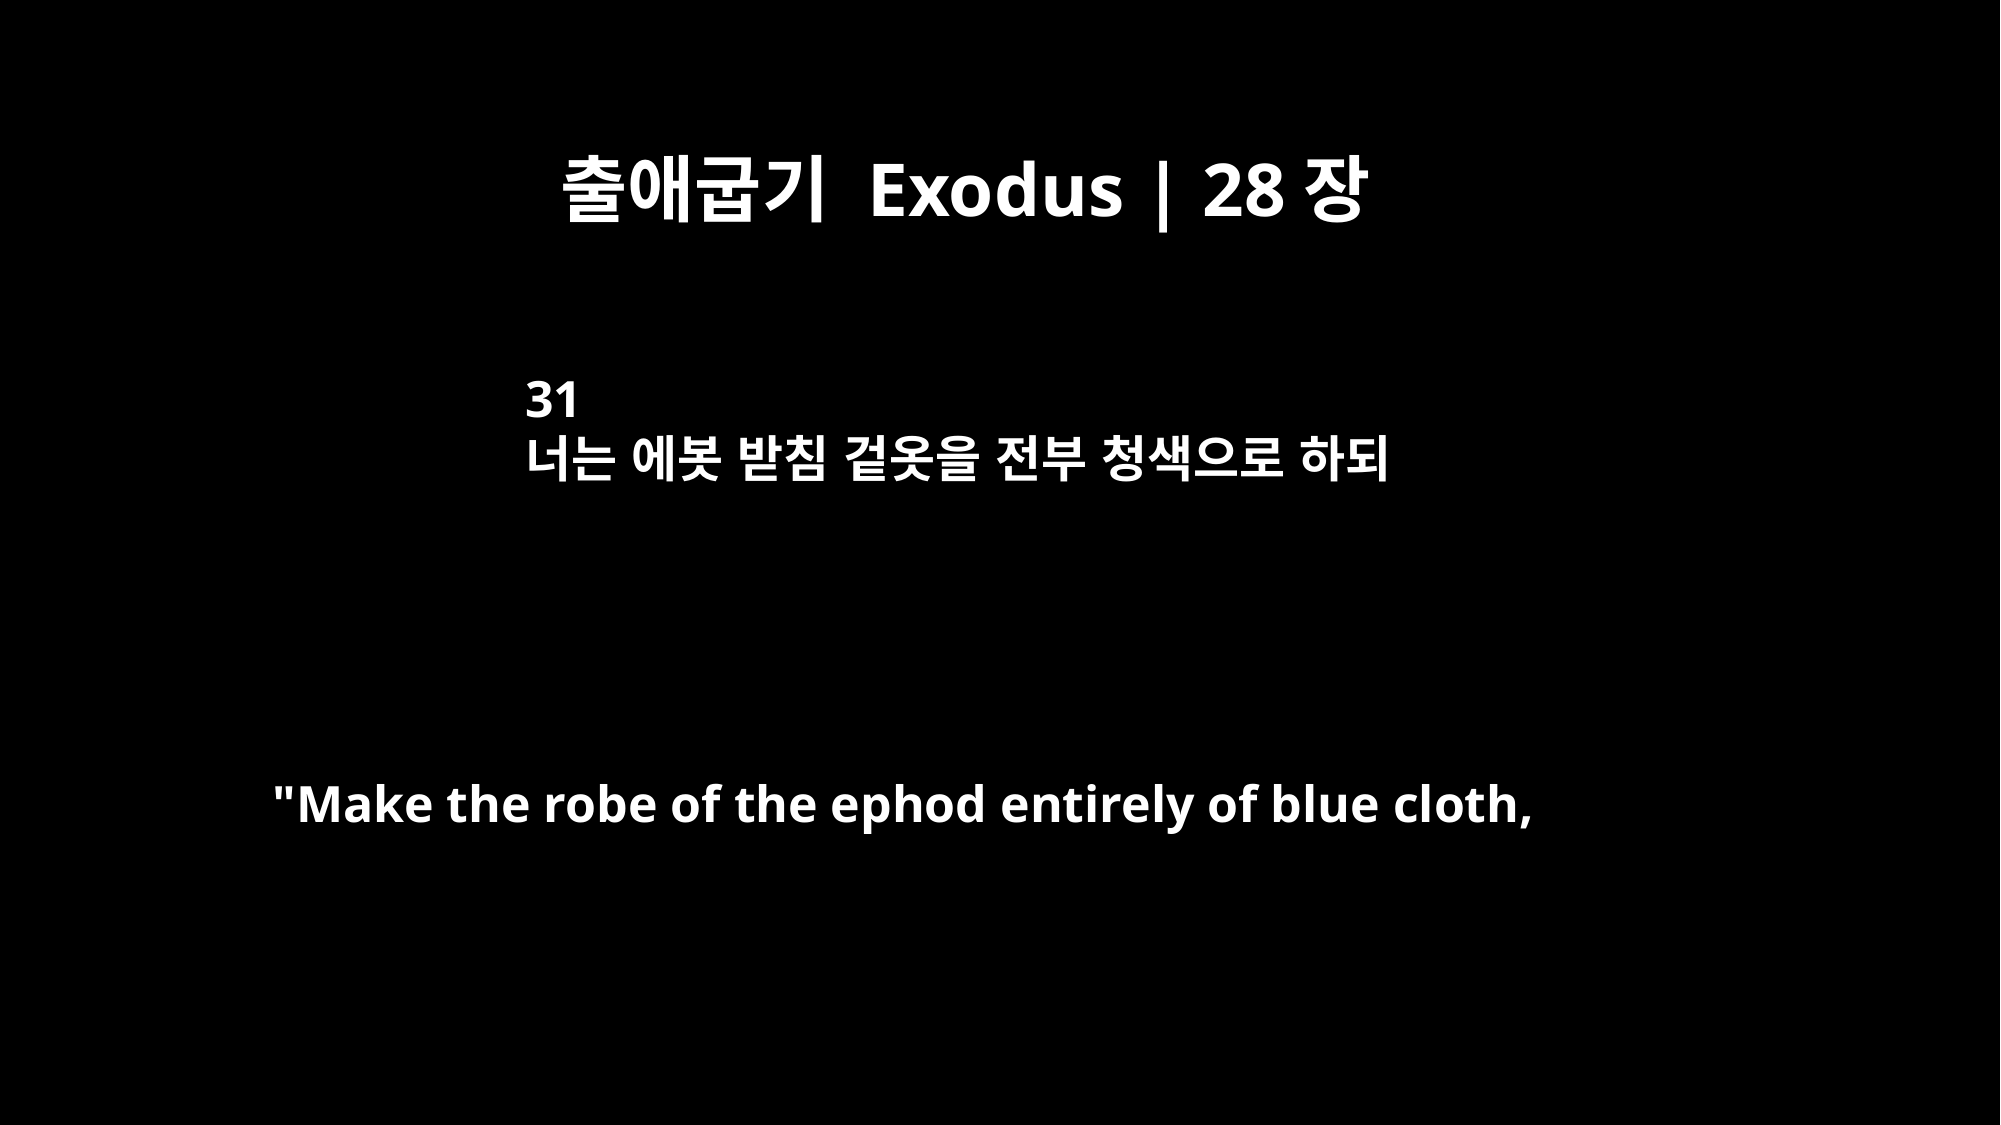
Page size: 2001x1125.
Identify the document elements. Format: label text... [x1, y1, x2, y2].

text_box 31 너는 에봇 받침 겉옷을 전부 청색으로 하되 [510, 359, 1407, 495]
text_box "Make the robe of the ephod entirely of blue cloth, [257, 764, 1550, 840]
text_box 출애굽기 Exodus | 28장 [545, 136, 1387, 239]
